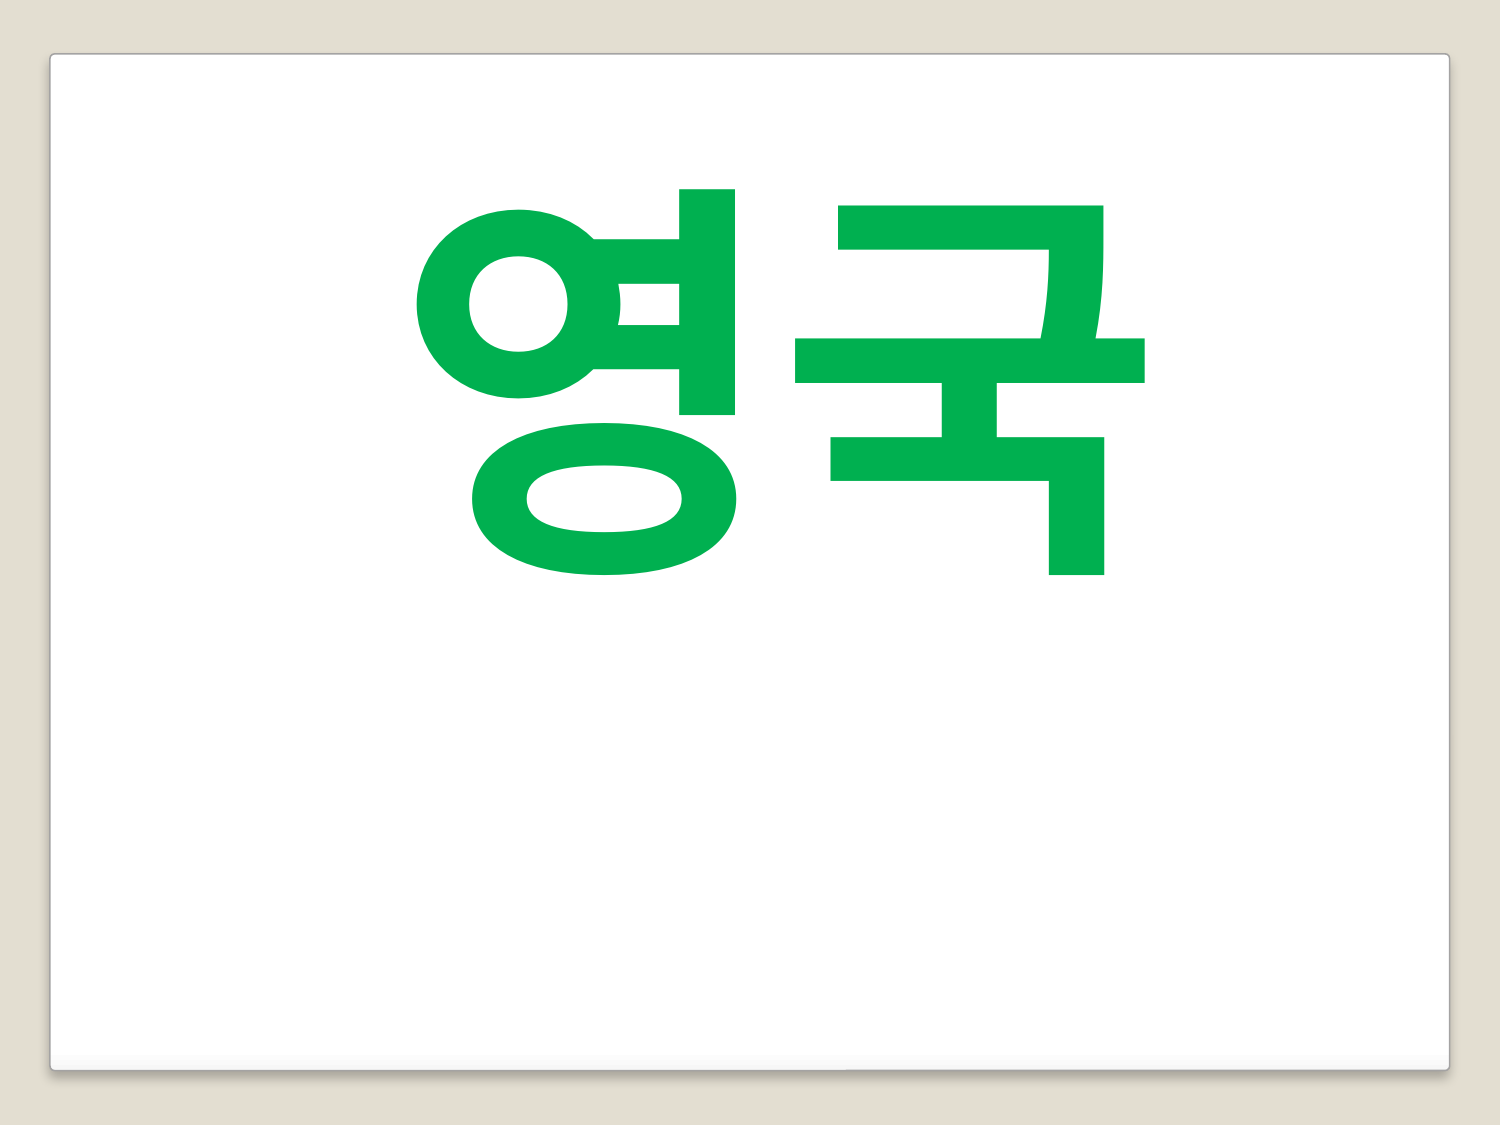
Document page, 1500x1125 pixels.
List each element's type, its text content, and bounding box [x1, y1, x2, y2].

text_box 영국 [117, 114, 1440, 989]
